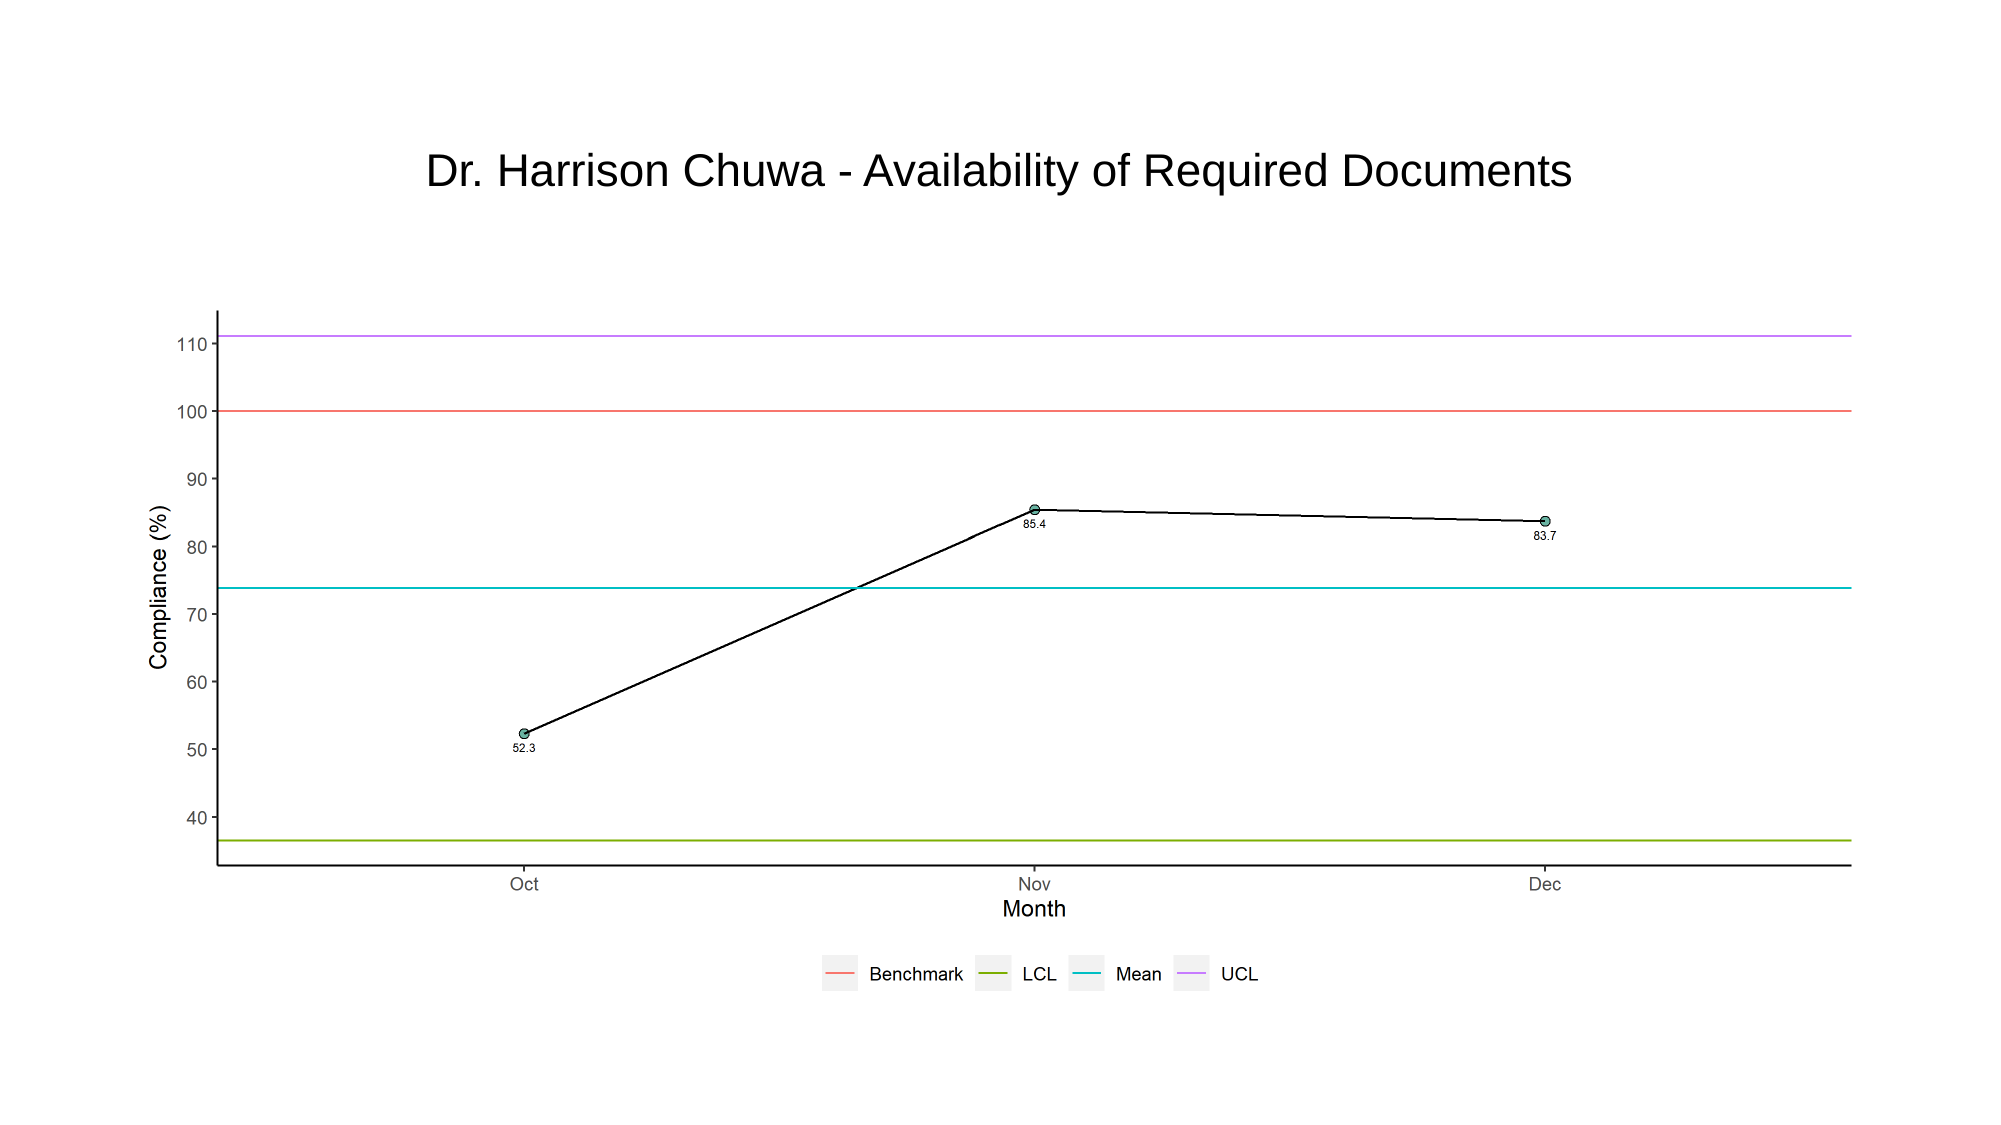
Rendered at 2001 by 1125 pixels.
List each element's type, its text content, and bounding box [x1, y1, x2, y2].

title Dr. Harrison Chuwa - Availability of Required Documents [137, 59, 1863, 278]
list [137, 299, 1863, 1014]
